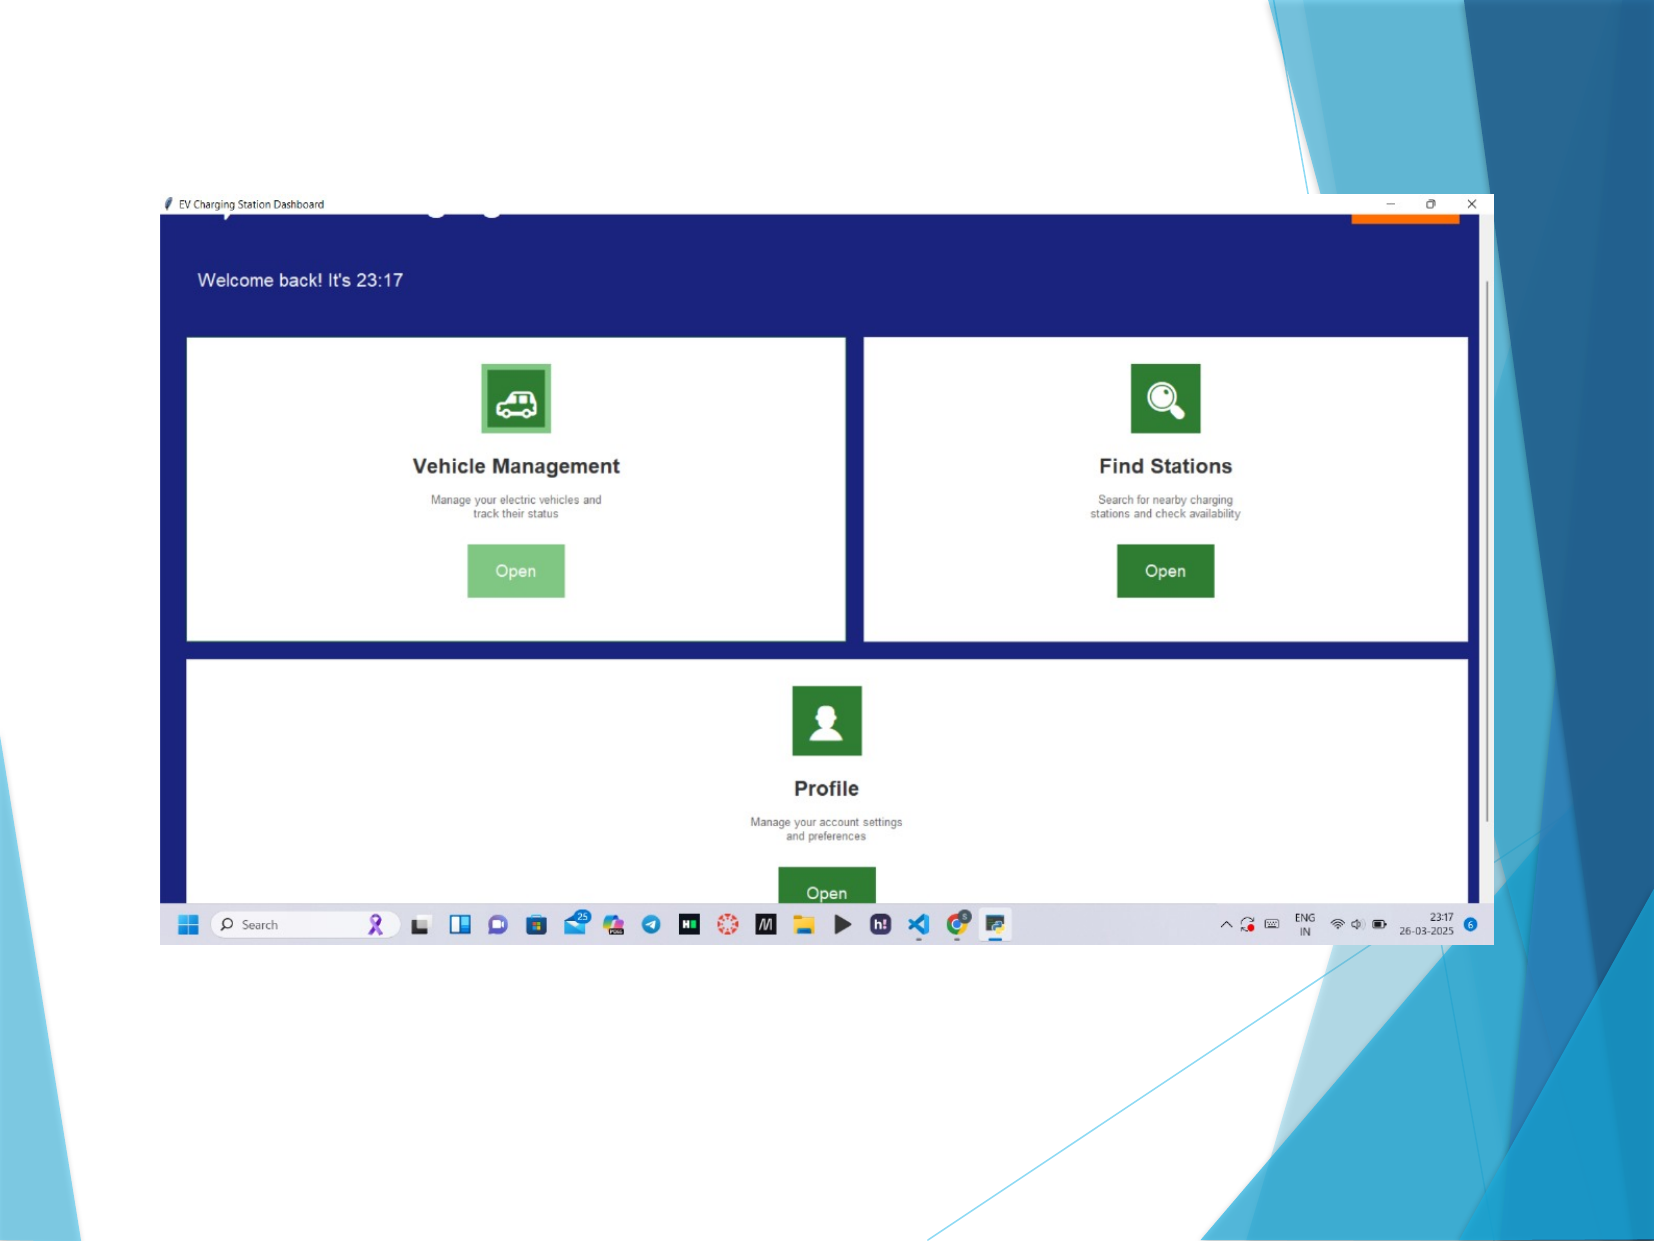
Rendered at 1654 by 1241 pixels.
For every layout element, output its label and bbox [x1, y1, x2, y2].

picture [159, 194, 1494, 946]
